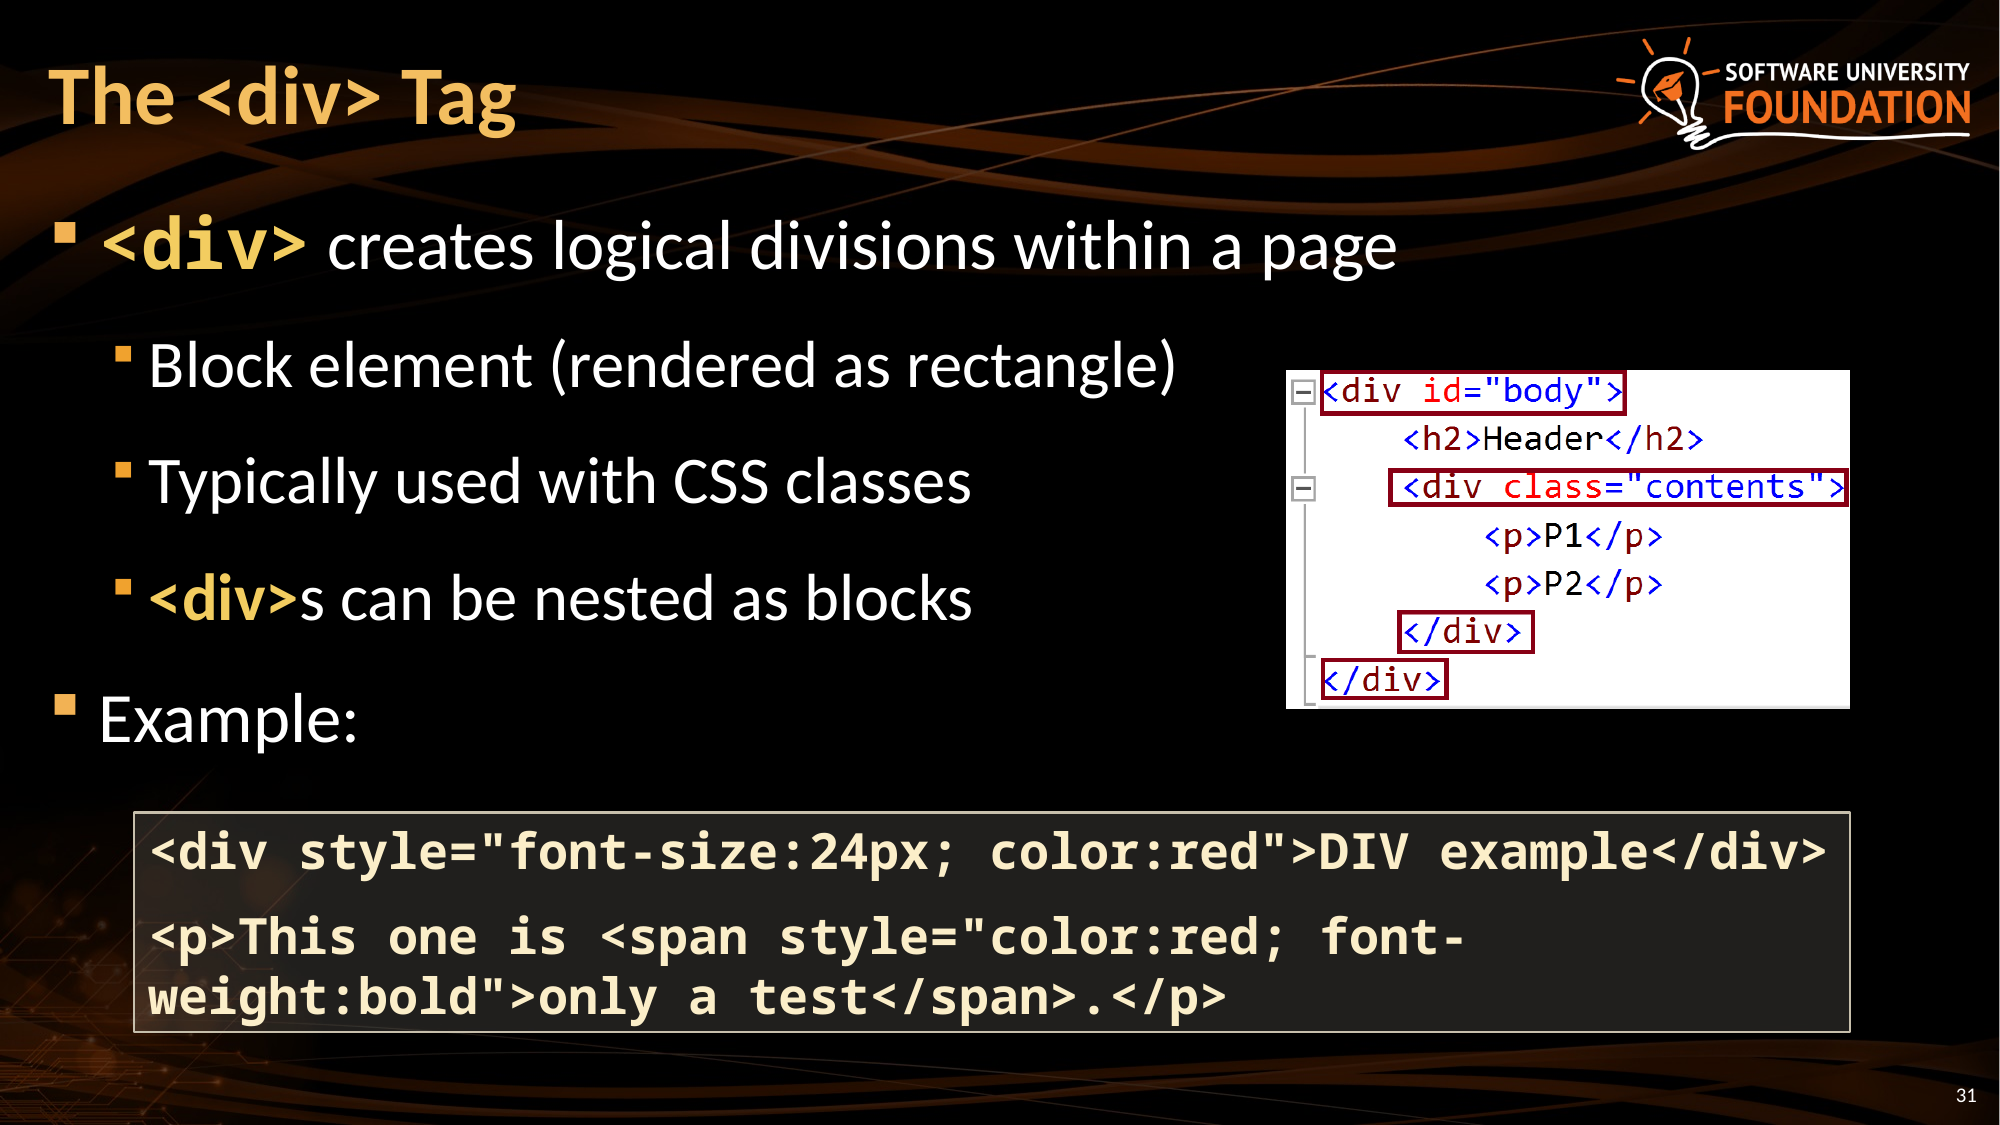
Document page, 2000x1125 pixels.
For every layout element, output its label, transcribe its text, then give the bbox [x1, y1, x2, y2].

list <div> creates logical divisions within a page Block element (rendered as rectangle) Typically used with CSS classes <div>s can be nested as blocks Example: [31, 188, 1968, 1103]
slide_number 31 [1882, 1074, 1983, 1113]
picture [0, 0, 2000, 1125]
text_box <div style="font-size:24px; color:red">DIV example</div> <p>This one is <span style="color:red; font-weight:bold">only a test</span>.</p> [133, 812, 1850, 1033]
title The <div> Tag [30, 6, 1602, 189]
